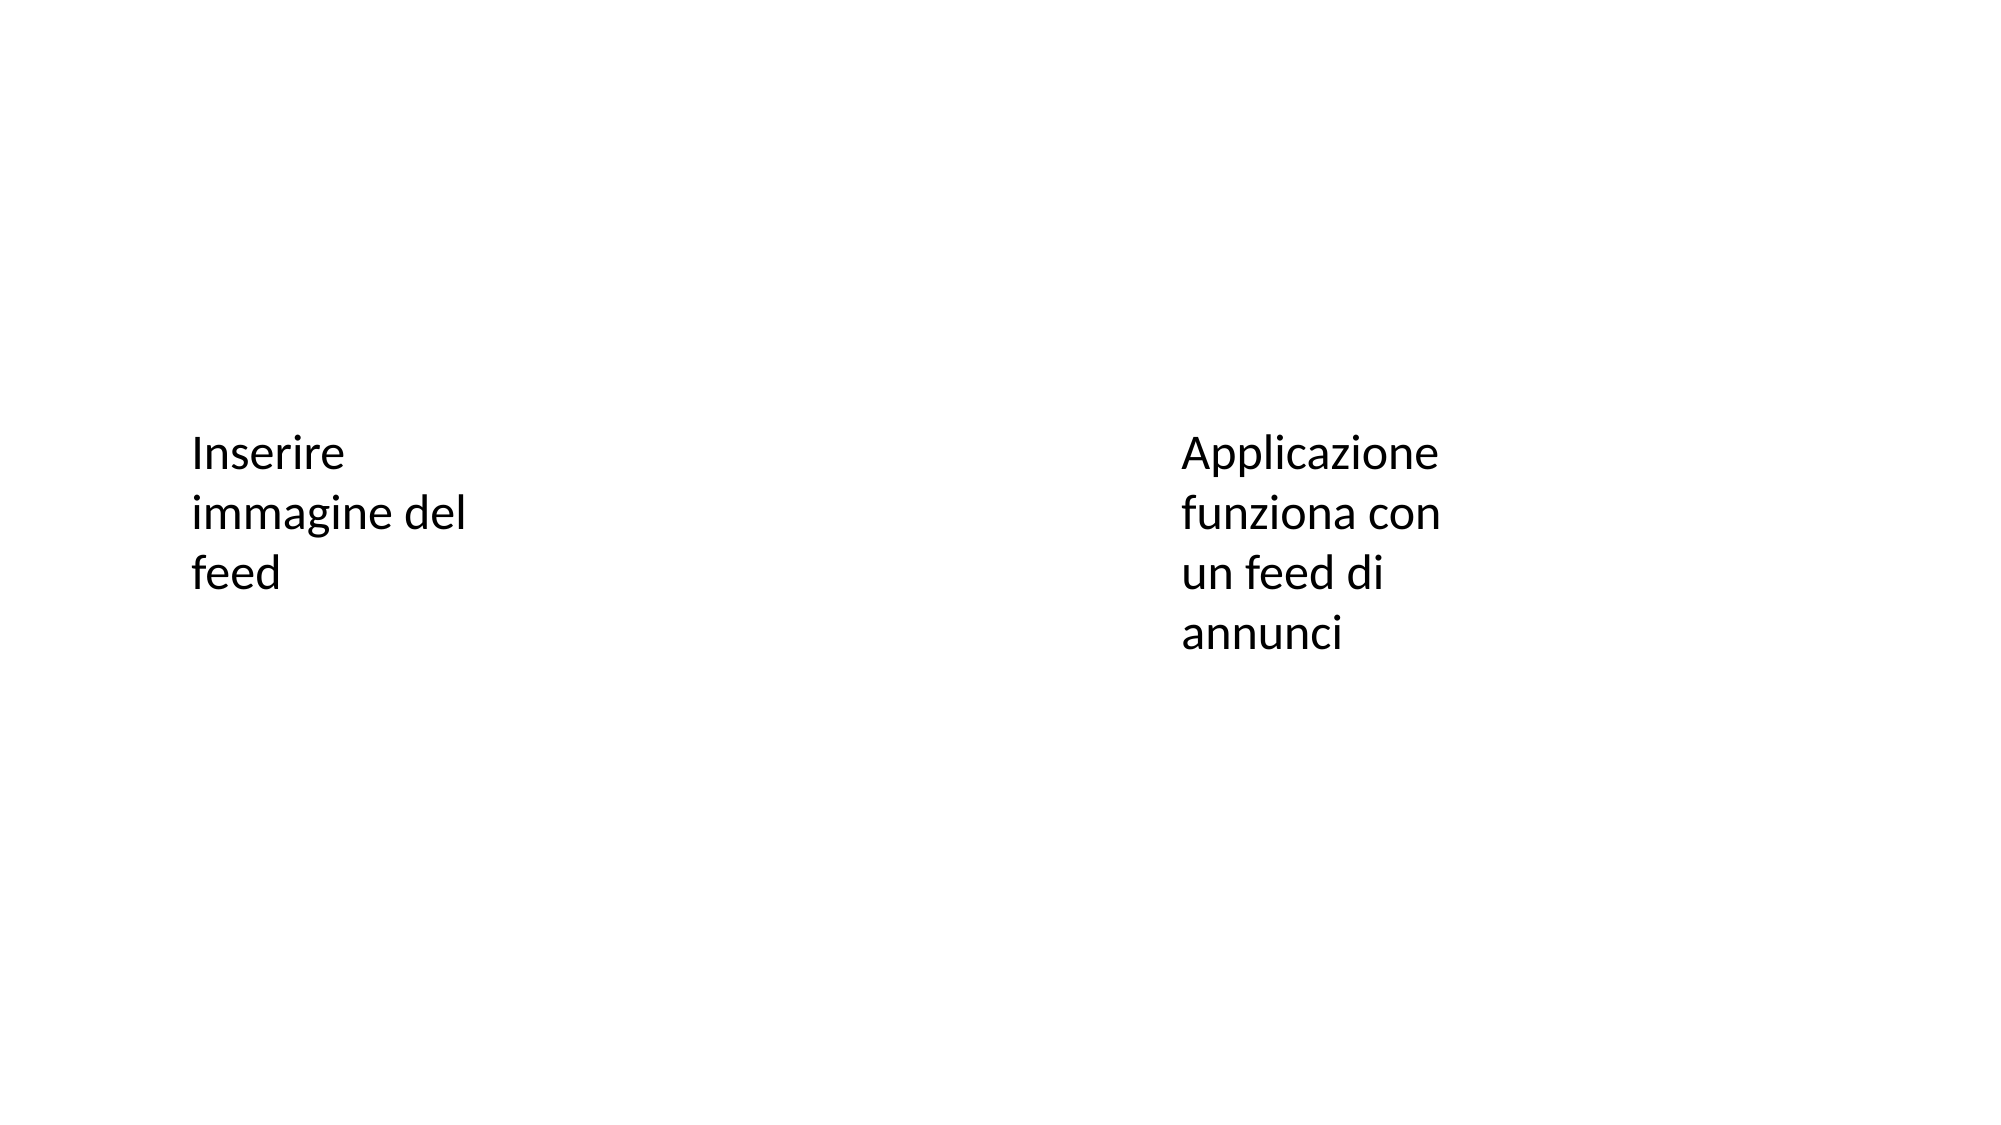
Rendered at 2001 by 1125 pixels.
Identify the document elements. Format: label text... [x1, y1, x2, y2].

text_box Applicazione funziona con un feed di annunci [1166, 412, 1467, 668]
text_box Inserire immagine del feed [176, 412, 570, 608]
